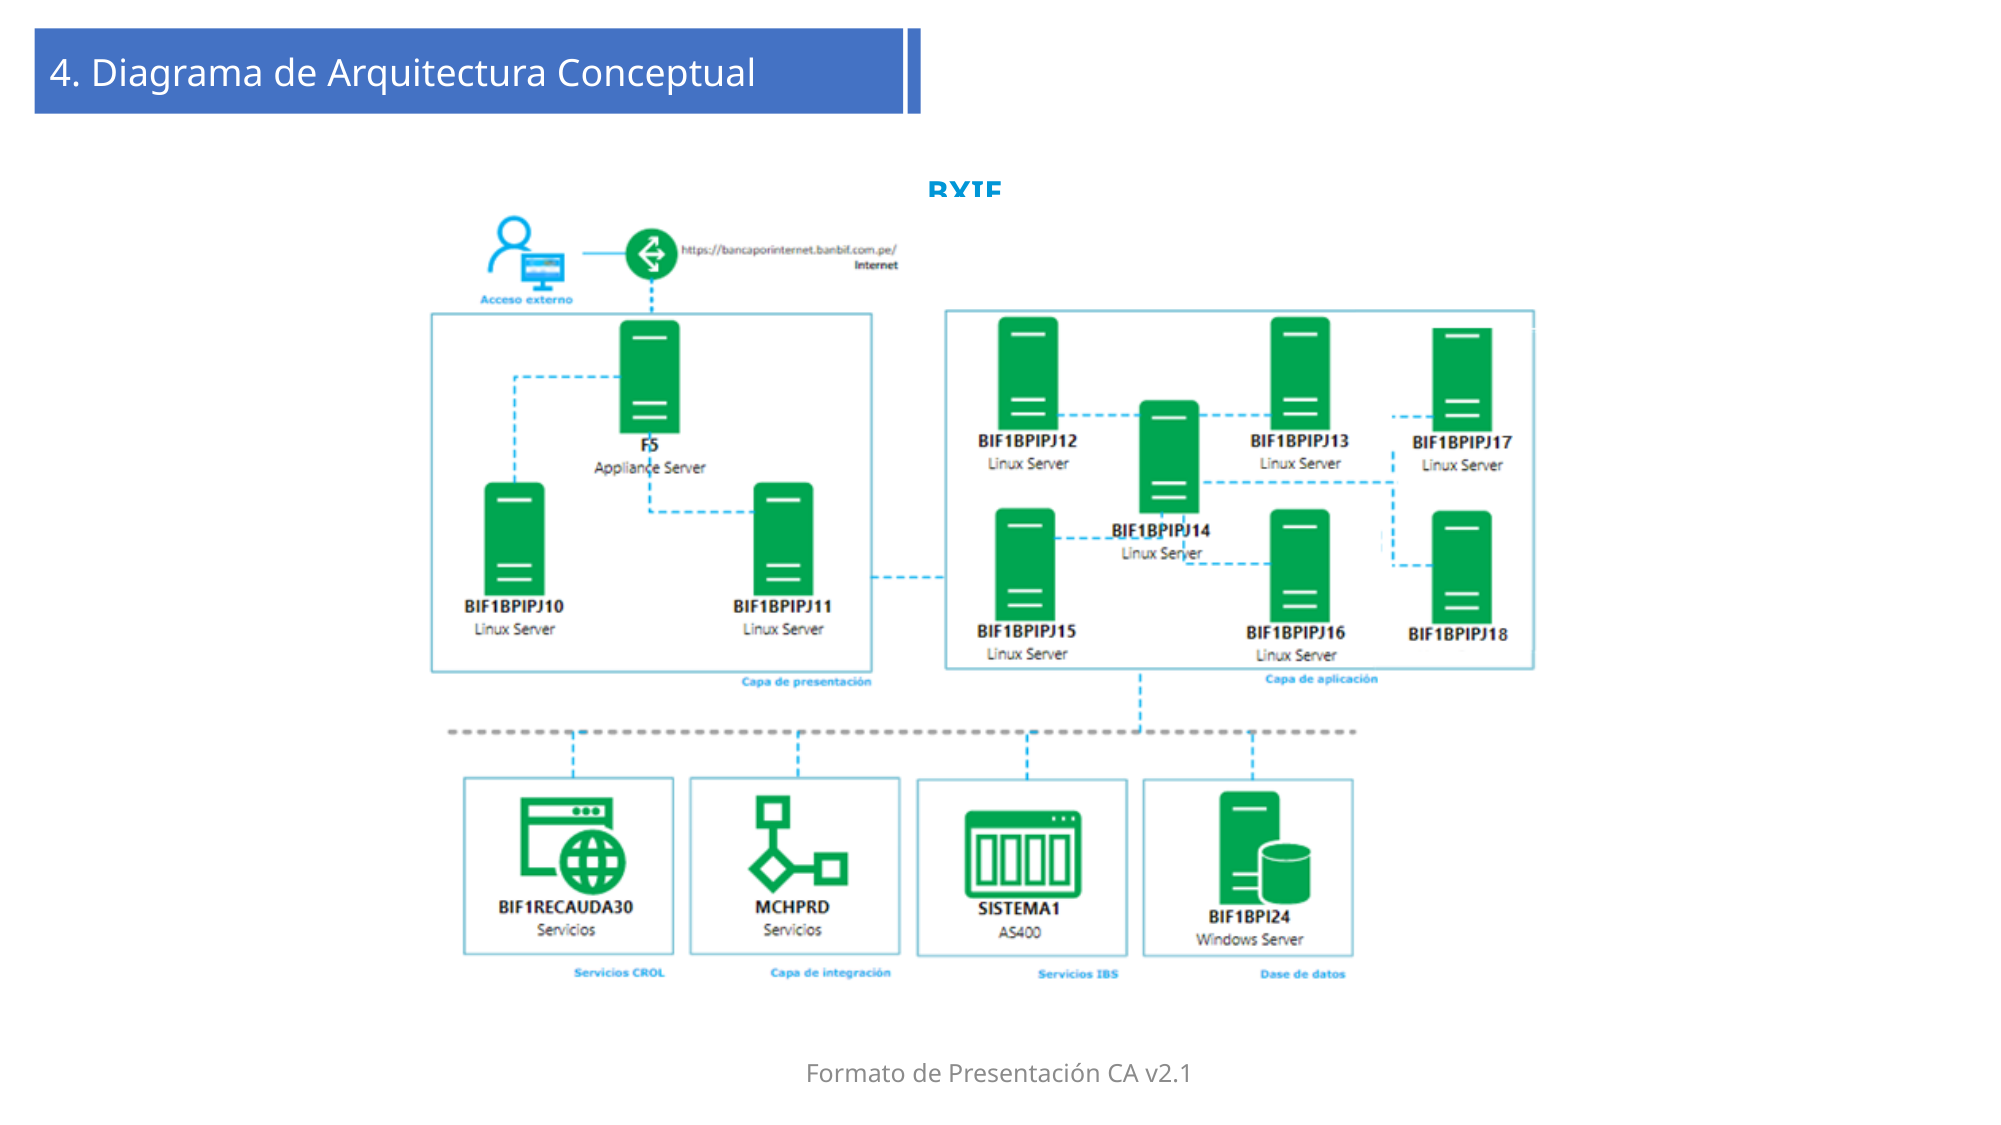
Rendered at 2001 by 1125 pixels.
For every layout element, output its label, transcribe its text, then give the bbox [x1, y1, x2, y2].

picture [386, 197, 1594, 1010]
footer Formato de Presentación CA v2.1 [662, 1042, 1338, 1103]
text_box 4. Diagrama de Arquitectura Conceptual [34, 28, 904, 114]
text_box [907, 28, 921, 114]
text_box BXIE [911, 144, 1018, 197]
